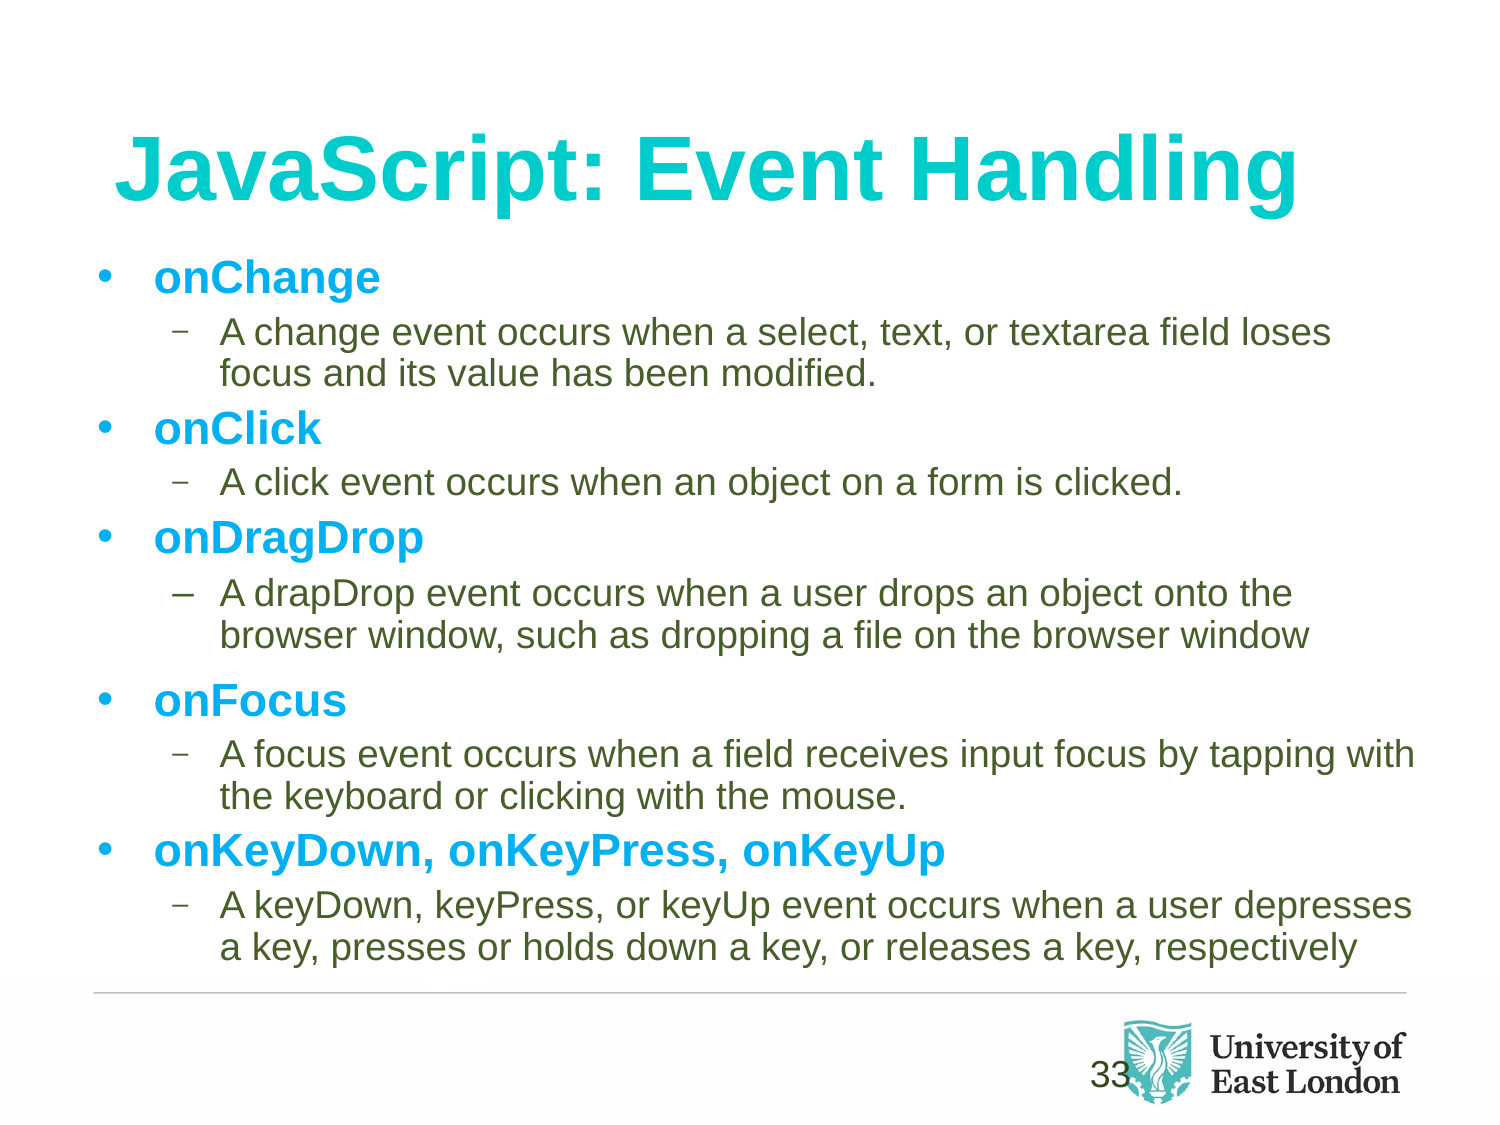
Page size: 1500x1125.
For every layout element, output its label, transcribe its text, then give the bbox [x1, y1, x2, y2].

text_box JavaScript: Event Handling [99, 70, 1450, 258]
text_box 33 [1074, 1042, 1425, 1103]
list onChange A change event occurs when a select, text, or textarea field loses focus and its value has been modified. onClick A click event occurs when an object on a form is clicked. onDragDrop A drapDrop event occurs when a user drops an object onto the browser window, such as dropping a file on the browser window onFocus A focus event occurs when a field receives input focus by tapping with the keyboard or clicking with the mouse. onKeyDown, onKeyPress, onKeyUp A keyDown, keyPress, or keyUp event occurs when a user depresses a key, presses or holds down a key, or releases a key, respectively [82, 246, 1432, 989]
picture [0, 980, 1500, 1125]
